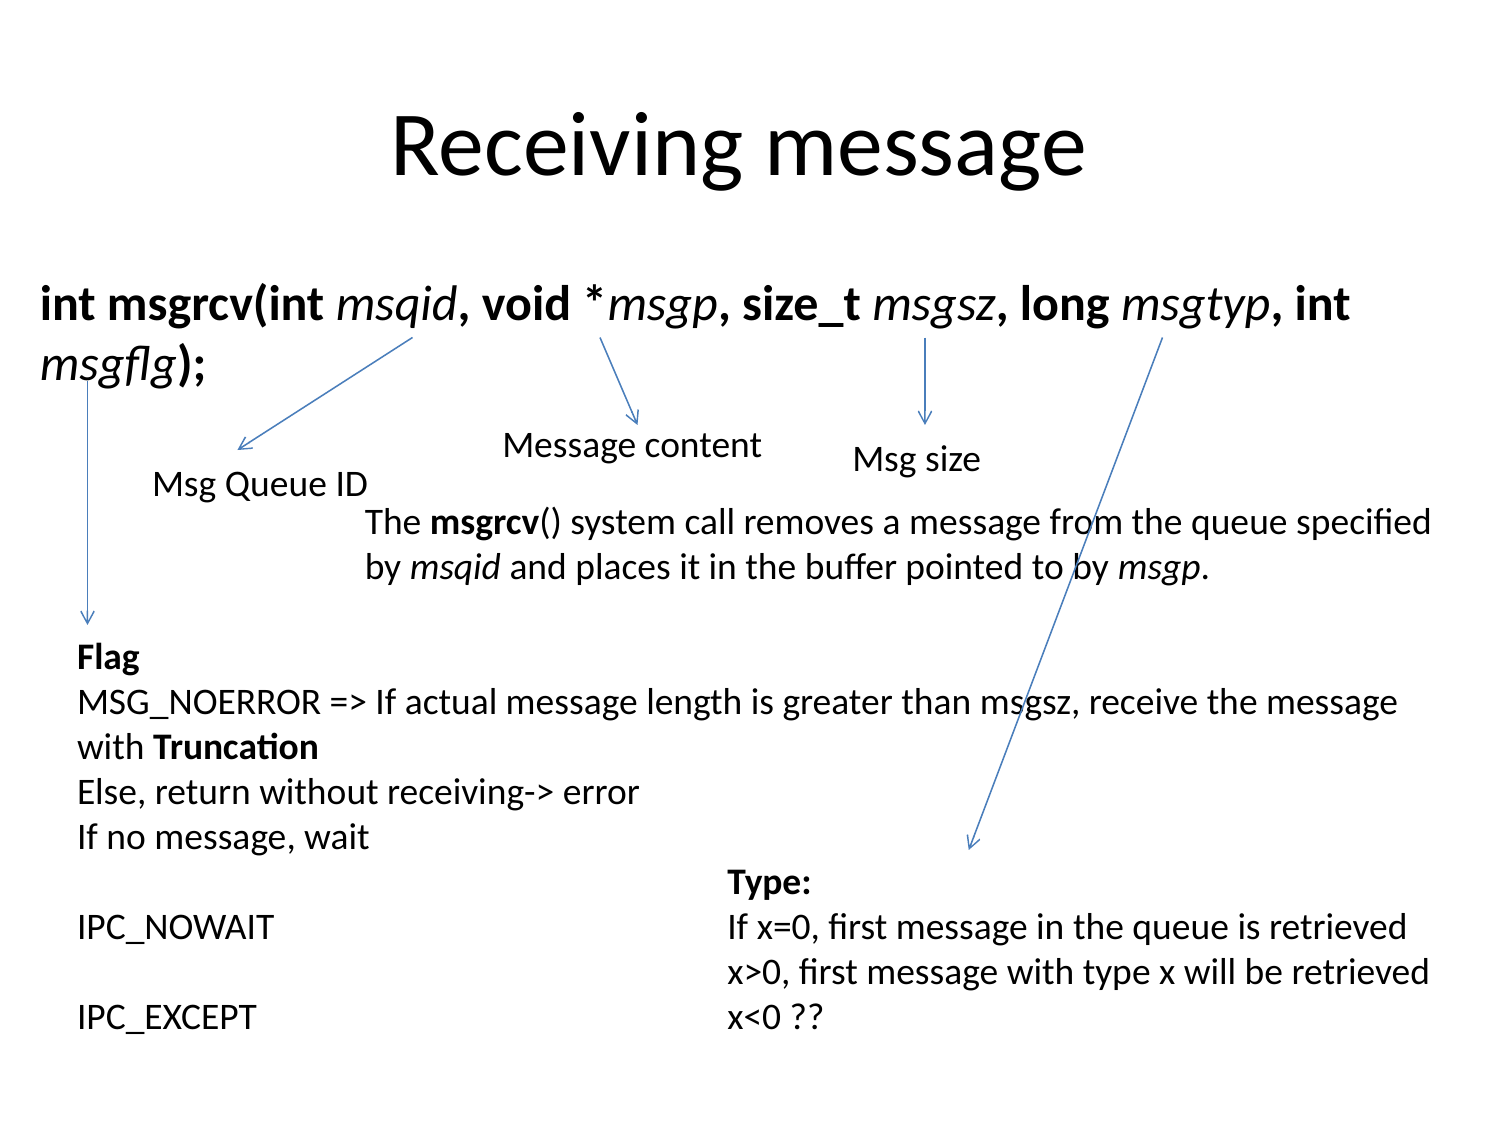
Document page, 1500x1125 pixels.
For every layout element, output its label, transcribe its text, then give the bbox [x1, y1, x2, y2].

text_box Message content [487, 412, 863, 473]
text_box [968, 337, 1163, 851]
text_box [237, 337, 413, 451]
text_box Msg Queue ID [137, 451, 438, 512]
title Receiving message [75, 45, 1425, 233]
text_box Msg size [837, 426, 963, 487]
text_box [599, 337, 638, 426]
list int msgrcv(int msqid, void *msgp, size_t msgsz, long msgtyp, int msgflg); [24, 262, 1500, 1005]
text_box The msgrcv() system call removes a message from the queue specified by msqid and places it in the buffer pointed to by msgp. [1166, 489, 1475, 595]
text_box Type: If x=0, first message in the queue is retrieved x>0, first message with type x will be retrieved x<0 ?? [712, 849, 1463, 1045]
text_box The msgrcv() system call removes a message from the queue specified by msqid and places it in the buffer pointed to by msgp. [349, 489, 963, 595]
text_box Flag MSG_NOERROR => If actual message length is greater than msgsz, receive the message with Truncation Else, return without receiving-> error If no message, wait IPC_NOWAIT IPC_EXCEPT [62, 624, 1475, 1125]
